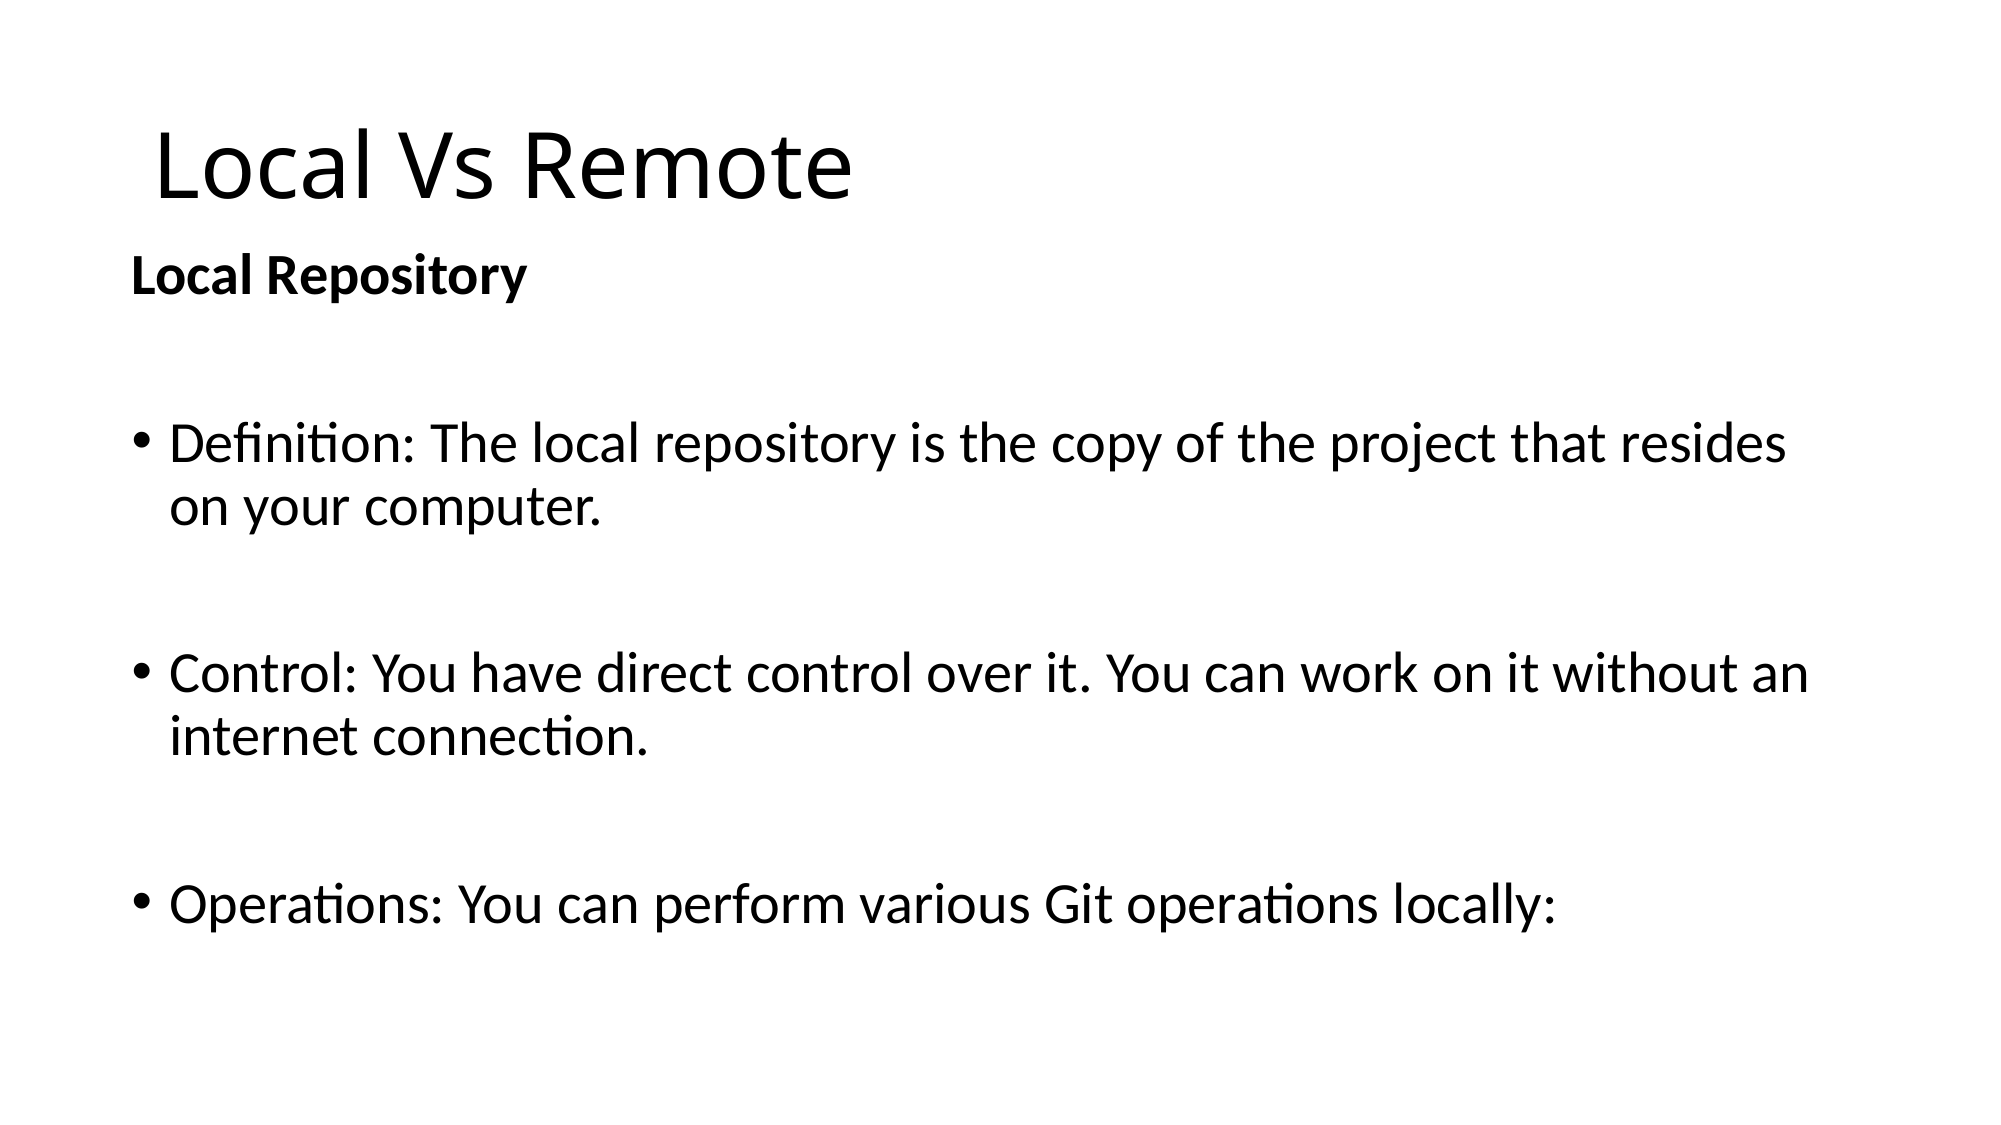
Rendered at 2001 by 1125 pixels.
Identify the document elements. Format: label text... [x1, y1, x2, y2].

list Local Repository Definition: The local repository is the copy of the project that resides on your computer. Control: You have direct control over it. You can work on it without an internet connection. Operations: You can perform various Git operations locally: [116, 236, 1842, 987]
title Local Vs Remote [137, 59, 1863, 278]
